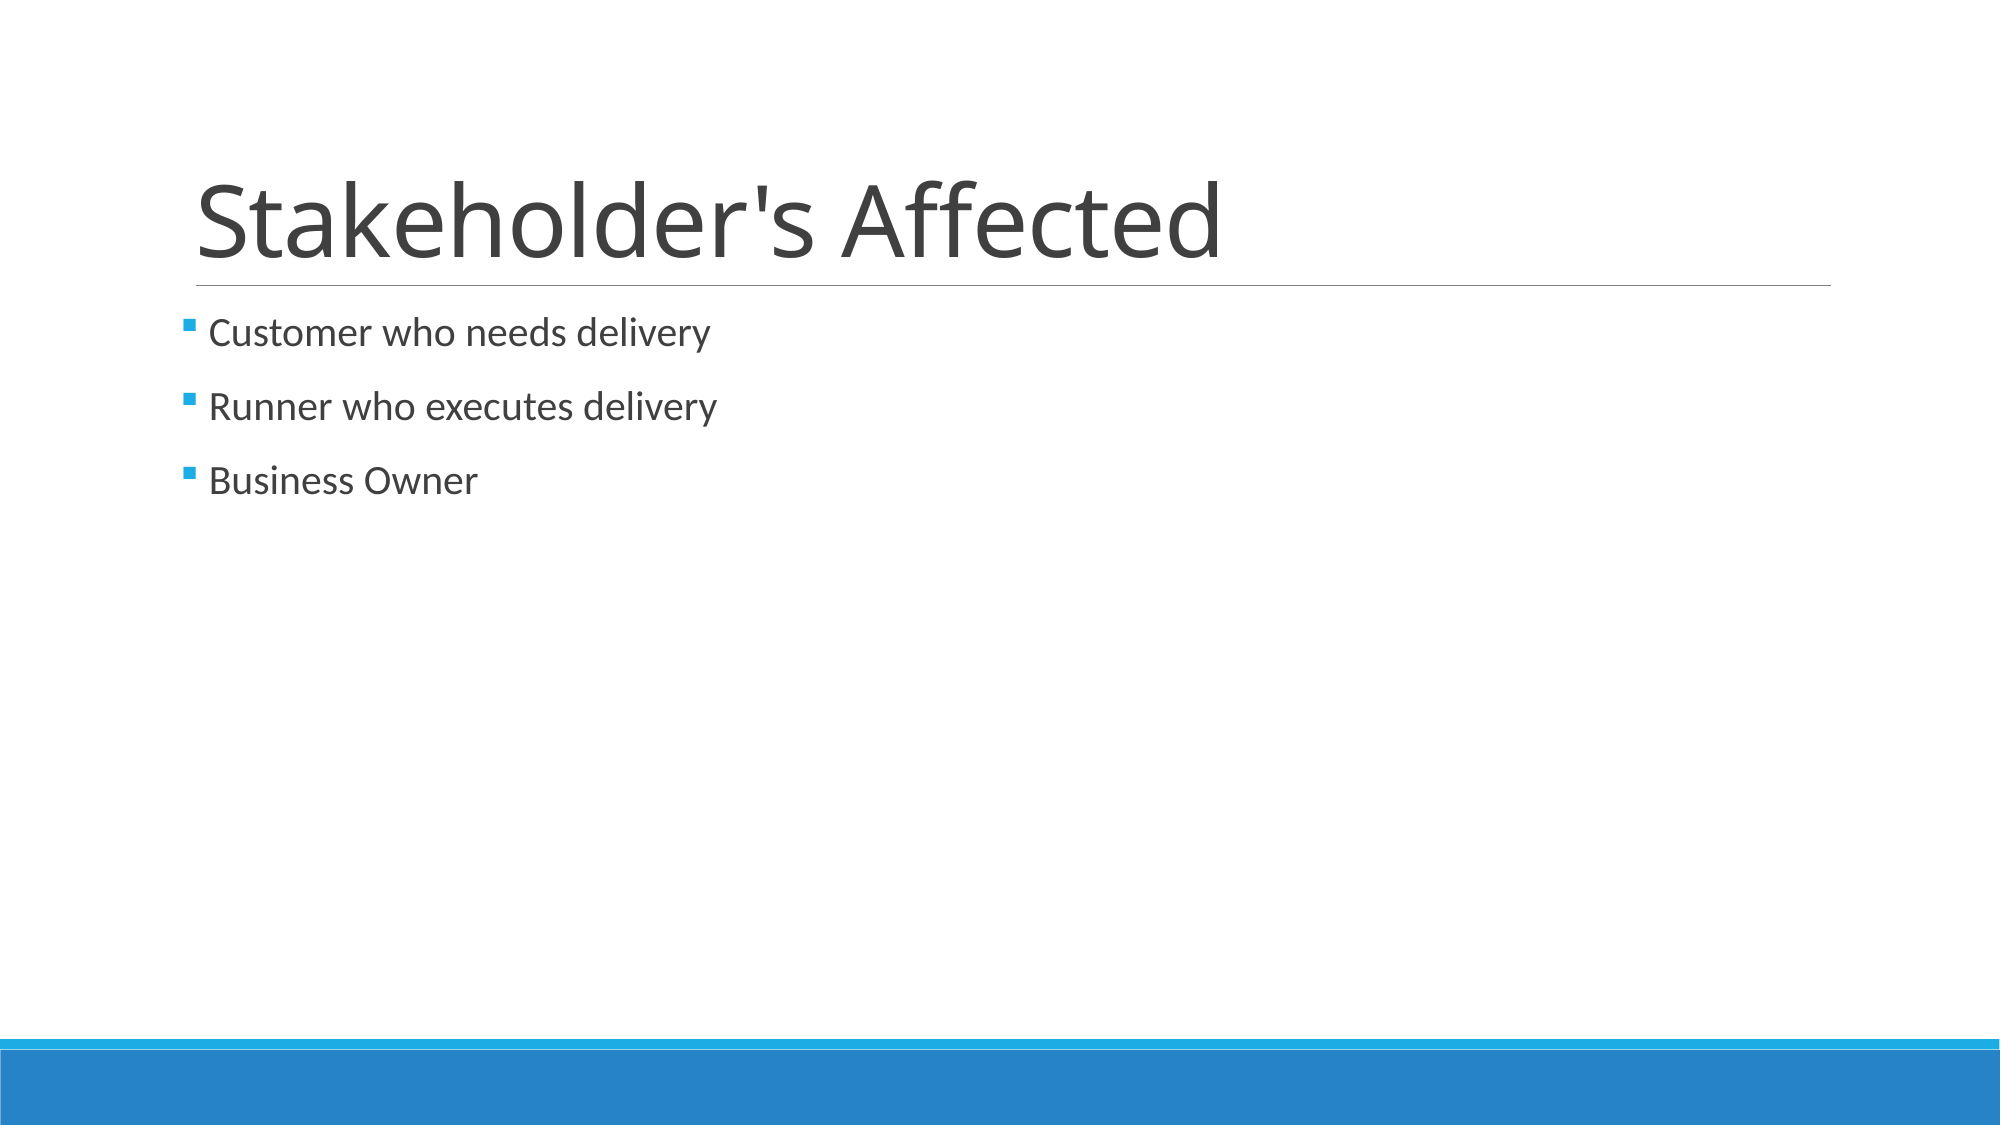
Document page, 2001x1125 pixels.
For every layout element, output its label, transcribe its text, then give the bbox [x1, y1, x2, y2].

title Stakeholder's Affected [180, 47, 1830, 285]
list Customer who needs delivery Runner who executes delivery Business Owner [180, 302, 1830, 963]
